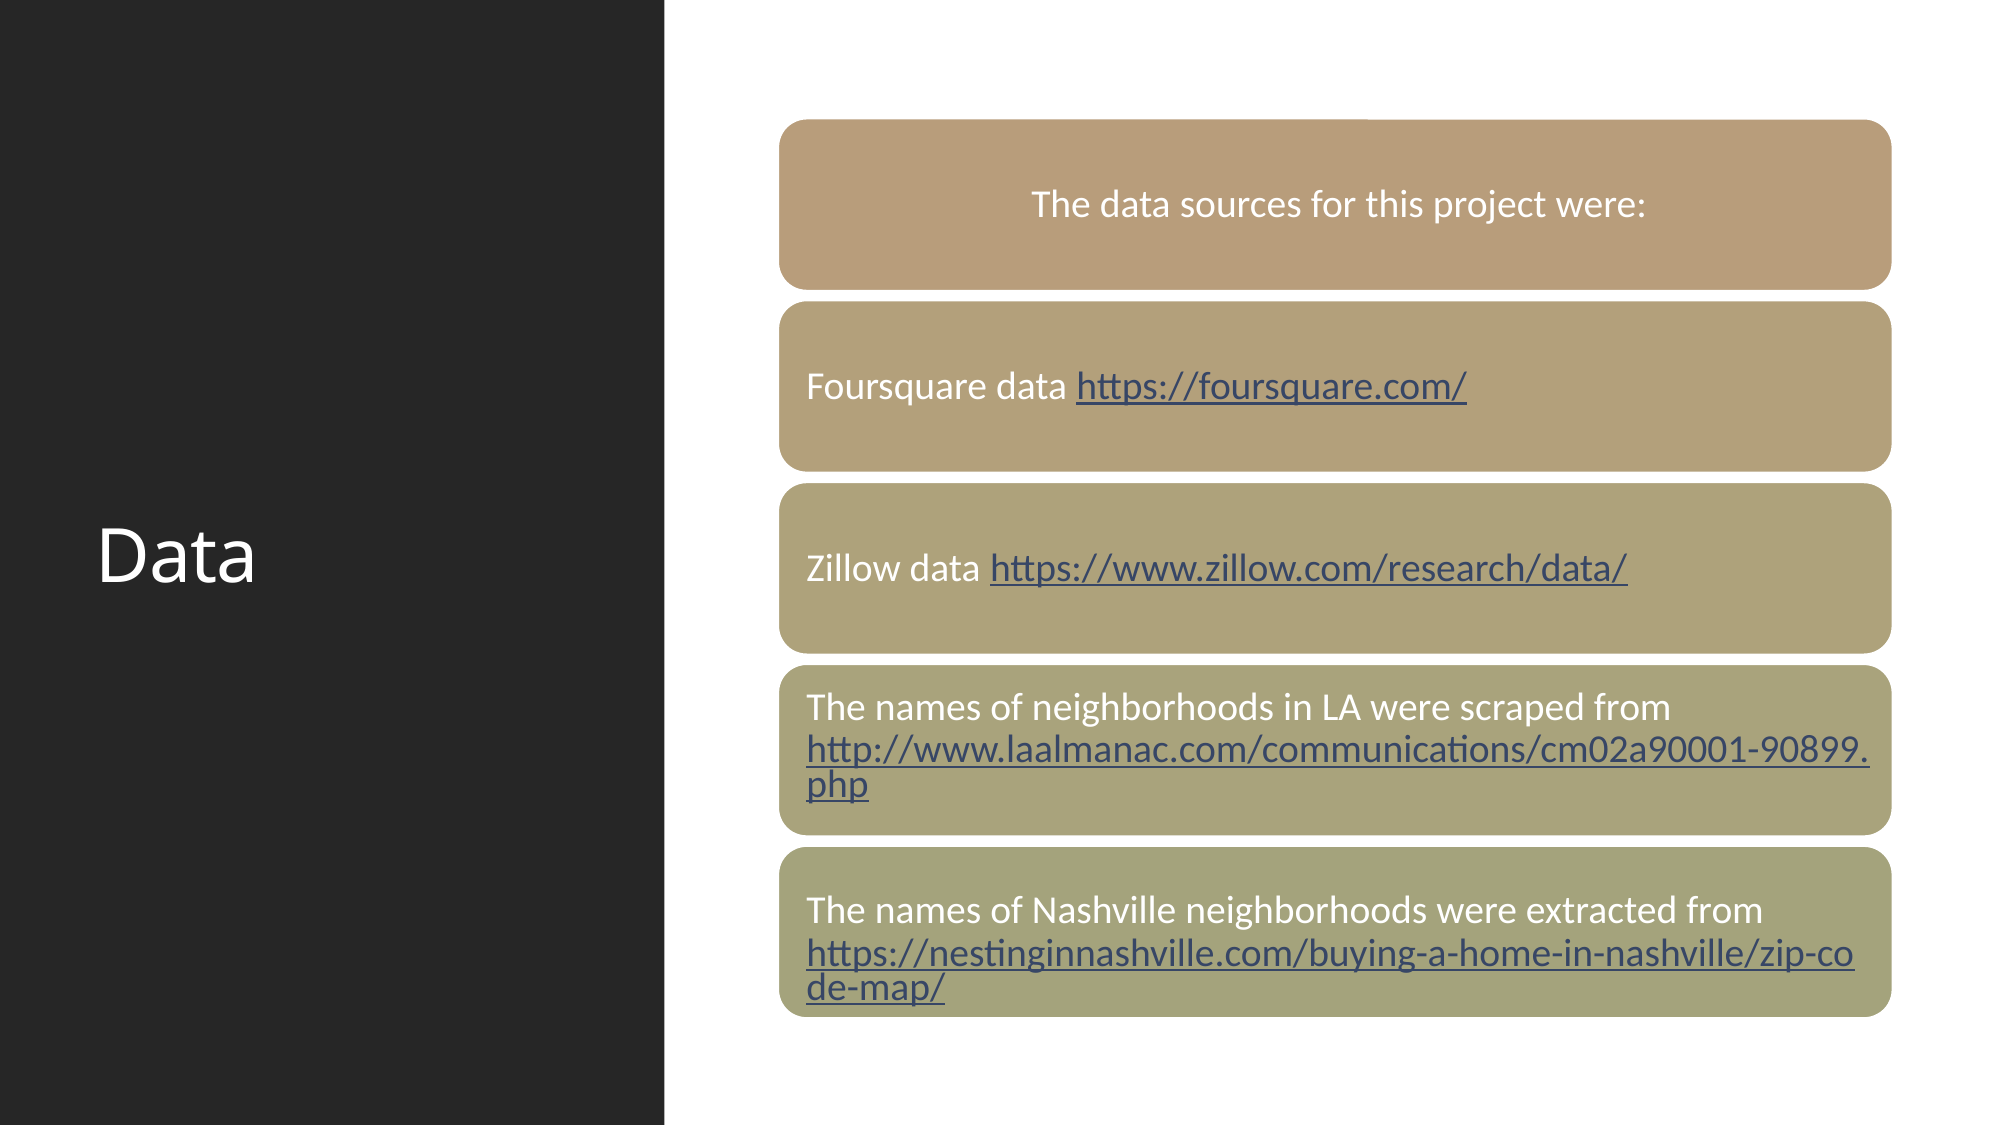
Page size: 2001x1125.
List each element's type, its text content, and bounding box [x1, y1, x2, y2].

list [777, 104, 1894, 1033]
text_box [666, 0, 2000, 1125]
text_box [0, 0, 666, 1125]
title Data [80, 84, 587, 1032]
